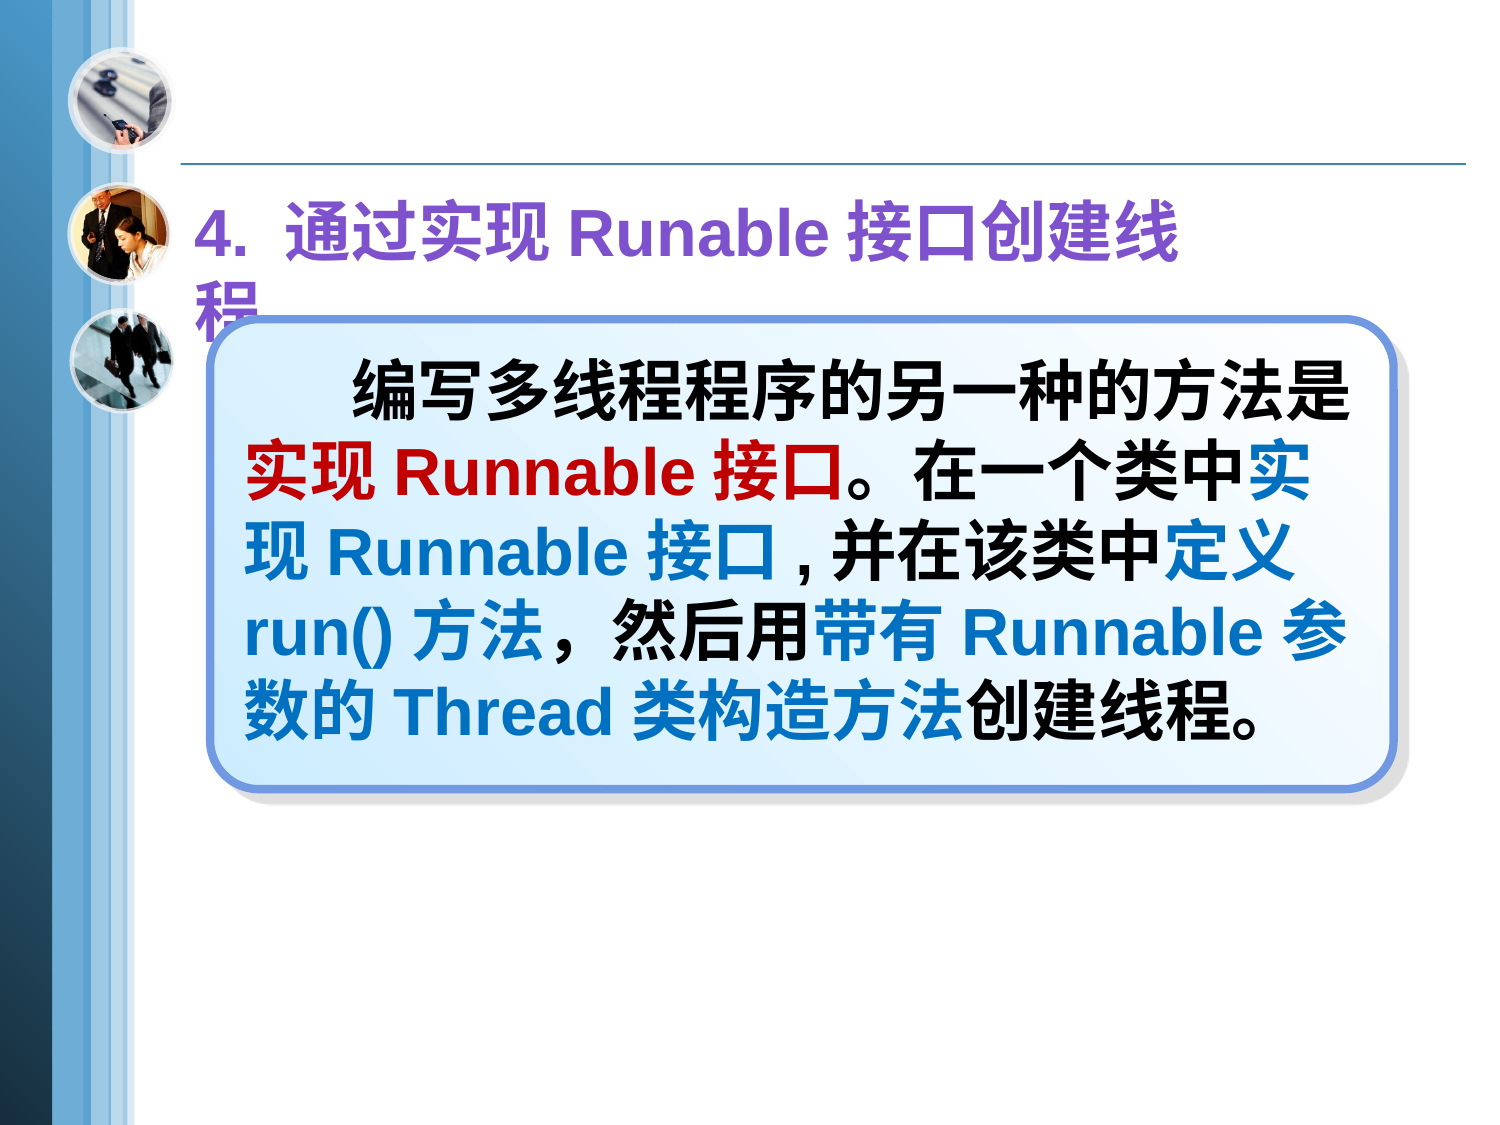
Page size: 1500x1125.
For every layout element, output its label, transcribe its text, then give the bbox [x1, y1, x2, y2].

picture [75, 313, 171, 408]
text_box 4. 通过实现Runable接口创建线程 [179, 182, 1244, 276]
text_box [210, 319, 1394, 1004]
picture [74, 189, 166, 279]
picture [78, 57, 166, 144]
